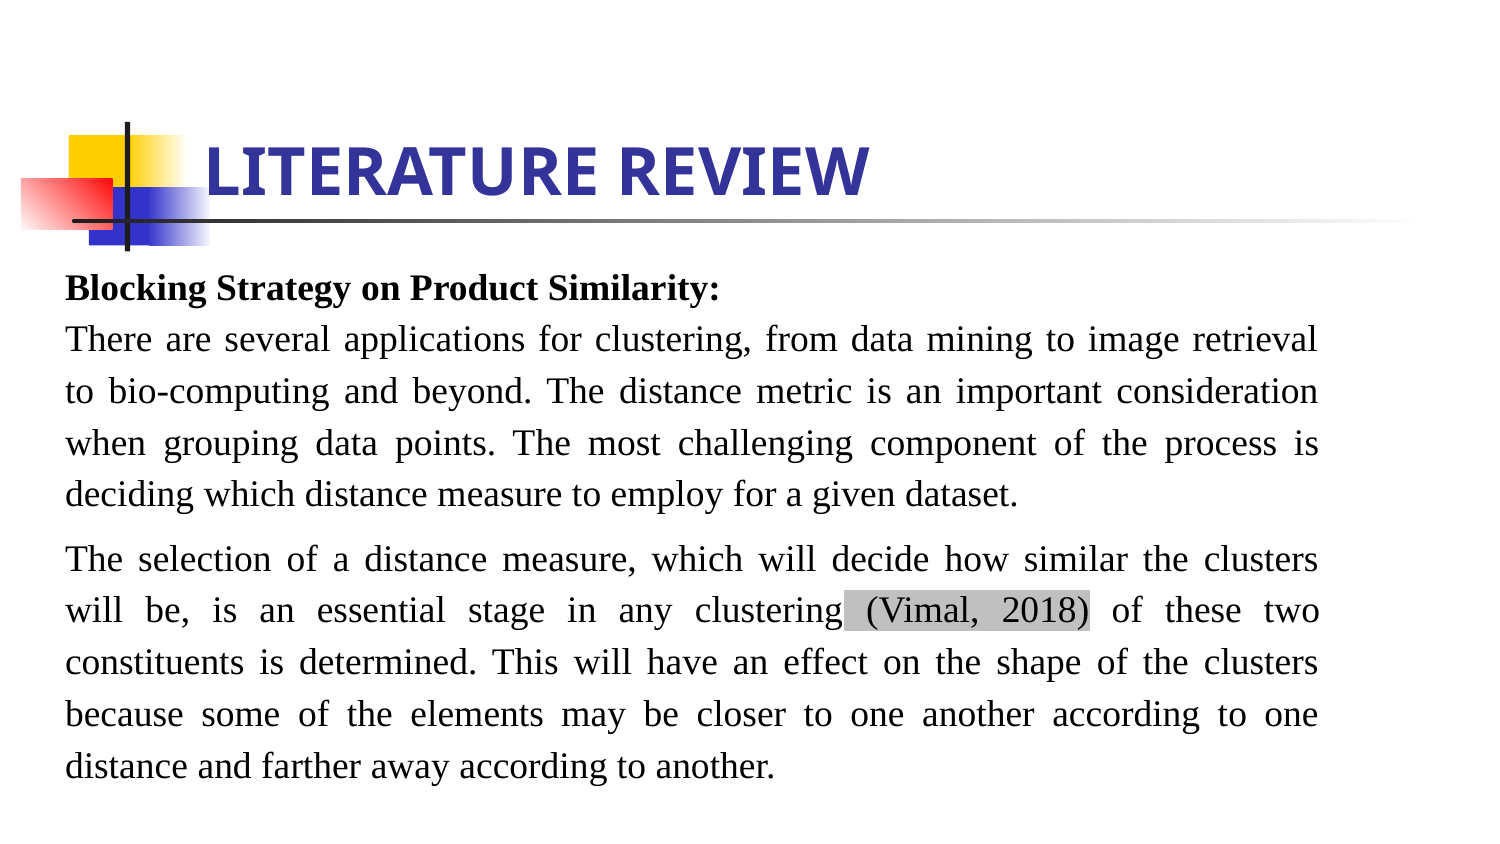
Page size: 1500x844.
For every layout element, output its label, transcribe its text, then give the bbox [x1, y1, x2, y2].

title LITERATURE REVIEW [188, 76, 1468, 217]
list Blocking Strategy on Product Similarity: There are several applications for clustering, from data mining to image retrieval to bio-computing and beyond. The distance metric is an important consideration when grouping data points. The most challenging component of the process is deciding which distance measure to employ for a given dataset. The selection of a distance measure, which will decide how similar the clusters will be, is an essential stage in any clustering (Vimal, 2018) of these two constituents is determined. This will have an effect on the shape of the clusters because some of the elements may be closer to one another according to one distance and farther away according to another. [50, 248, 1469, 844]
